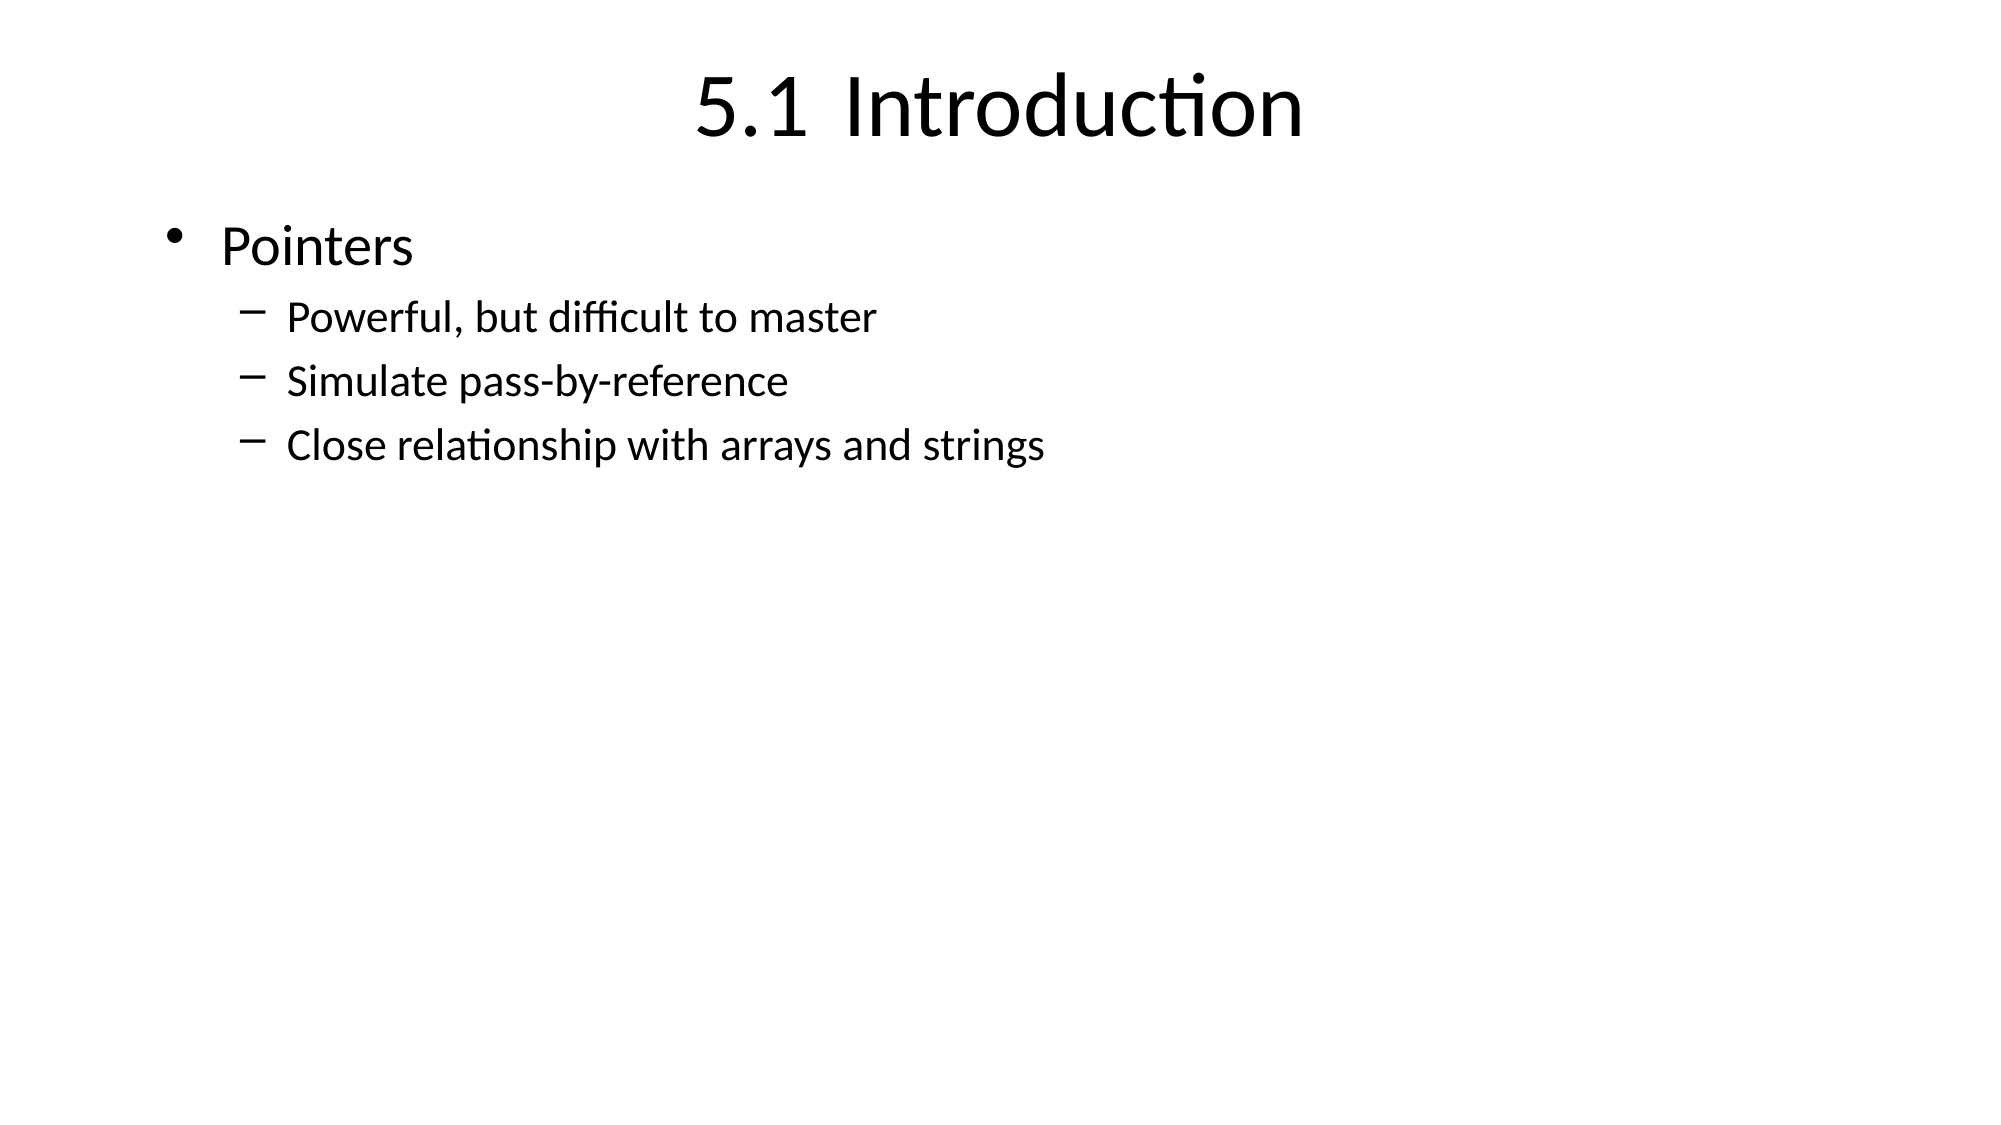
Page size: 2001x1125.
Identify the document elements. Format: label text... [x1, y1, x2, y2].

list Pointers Powerful, but difficult to master Simulate pass-by-reference Close relationship with arrays and strings [150, 200, 1850, 1063]
title 5.1 Introduction [150, 12, 1850, 188]
